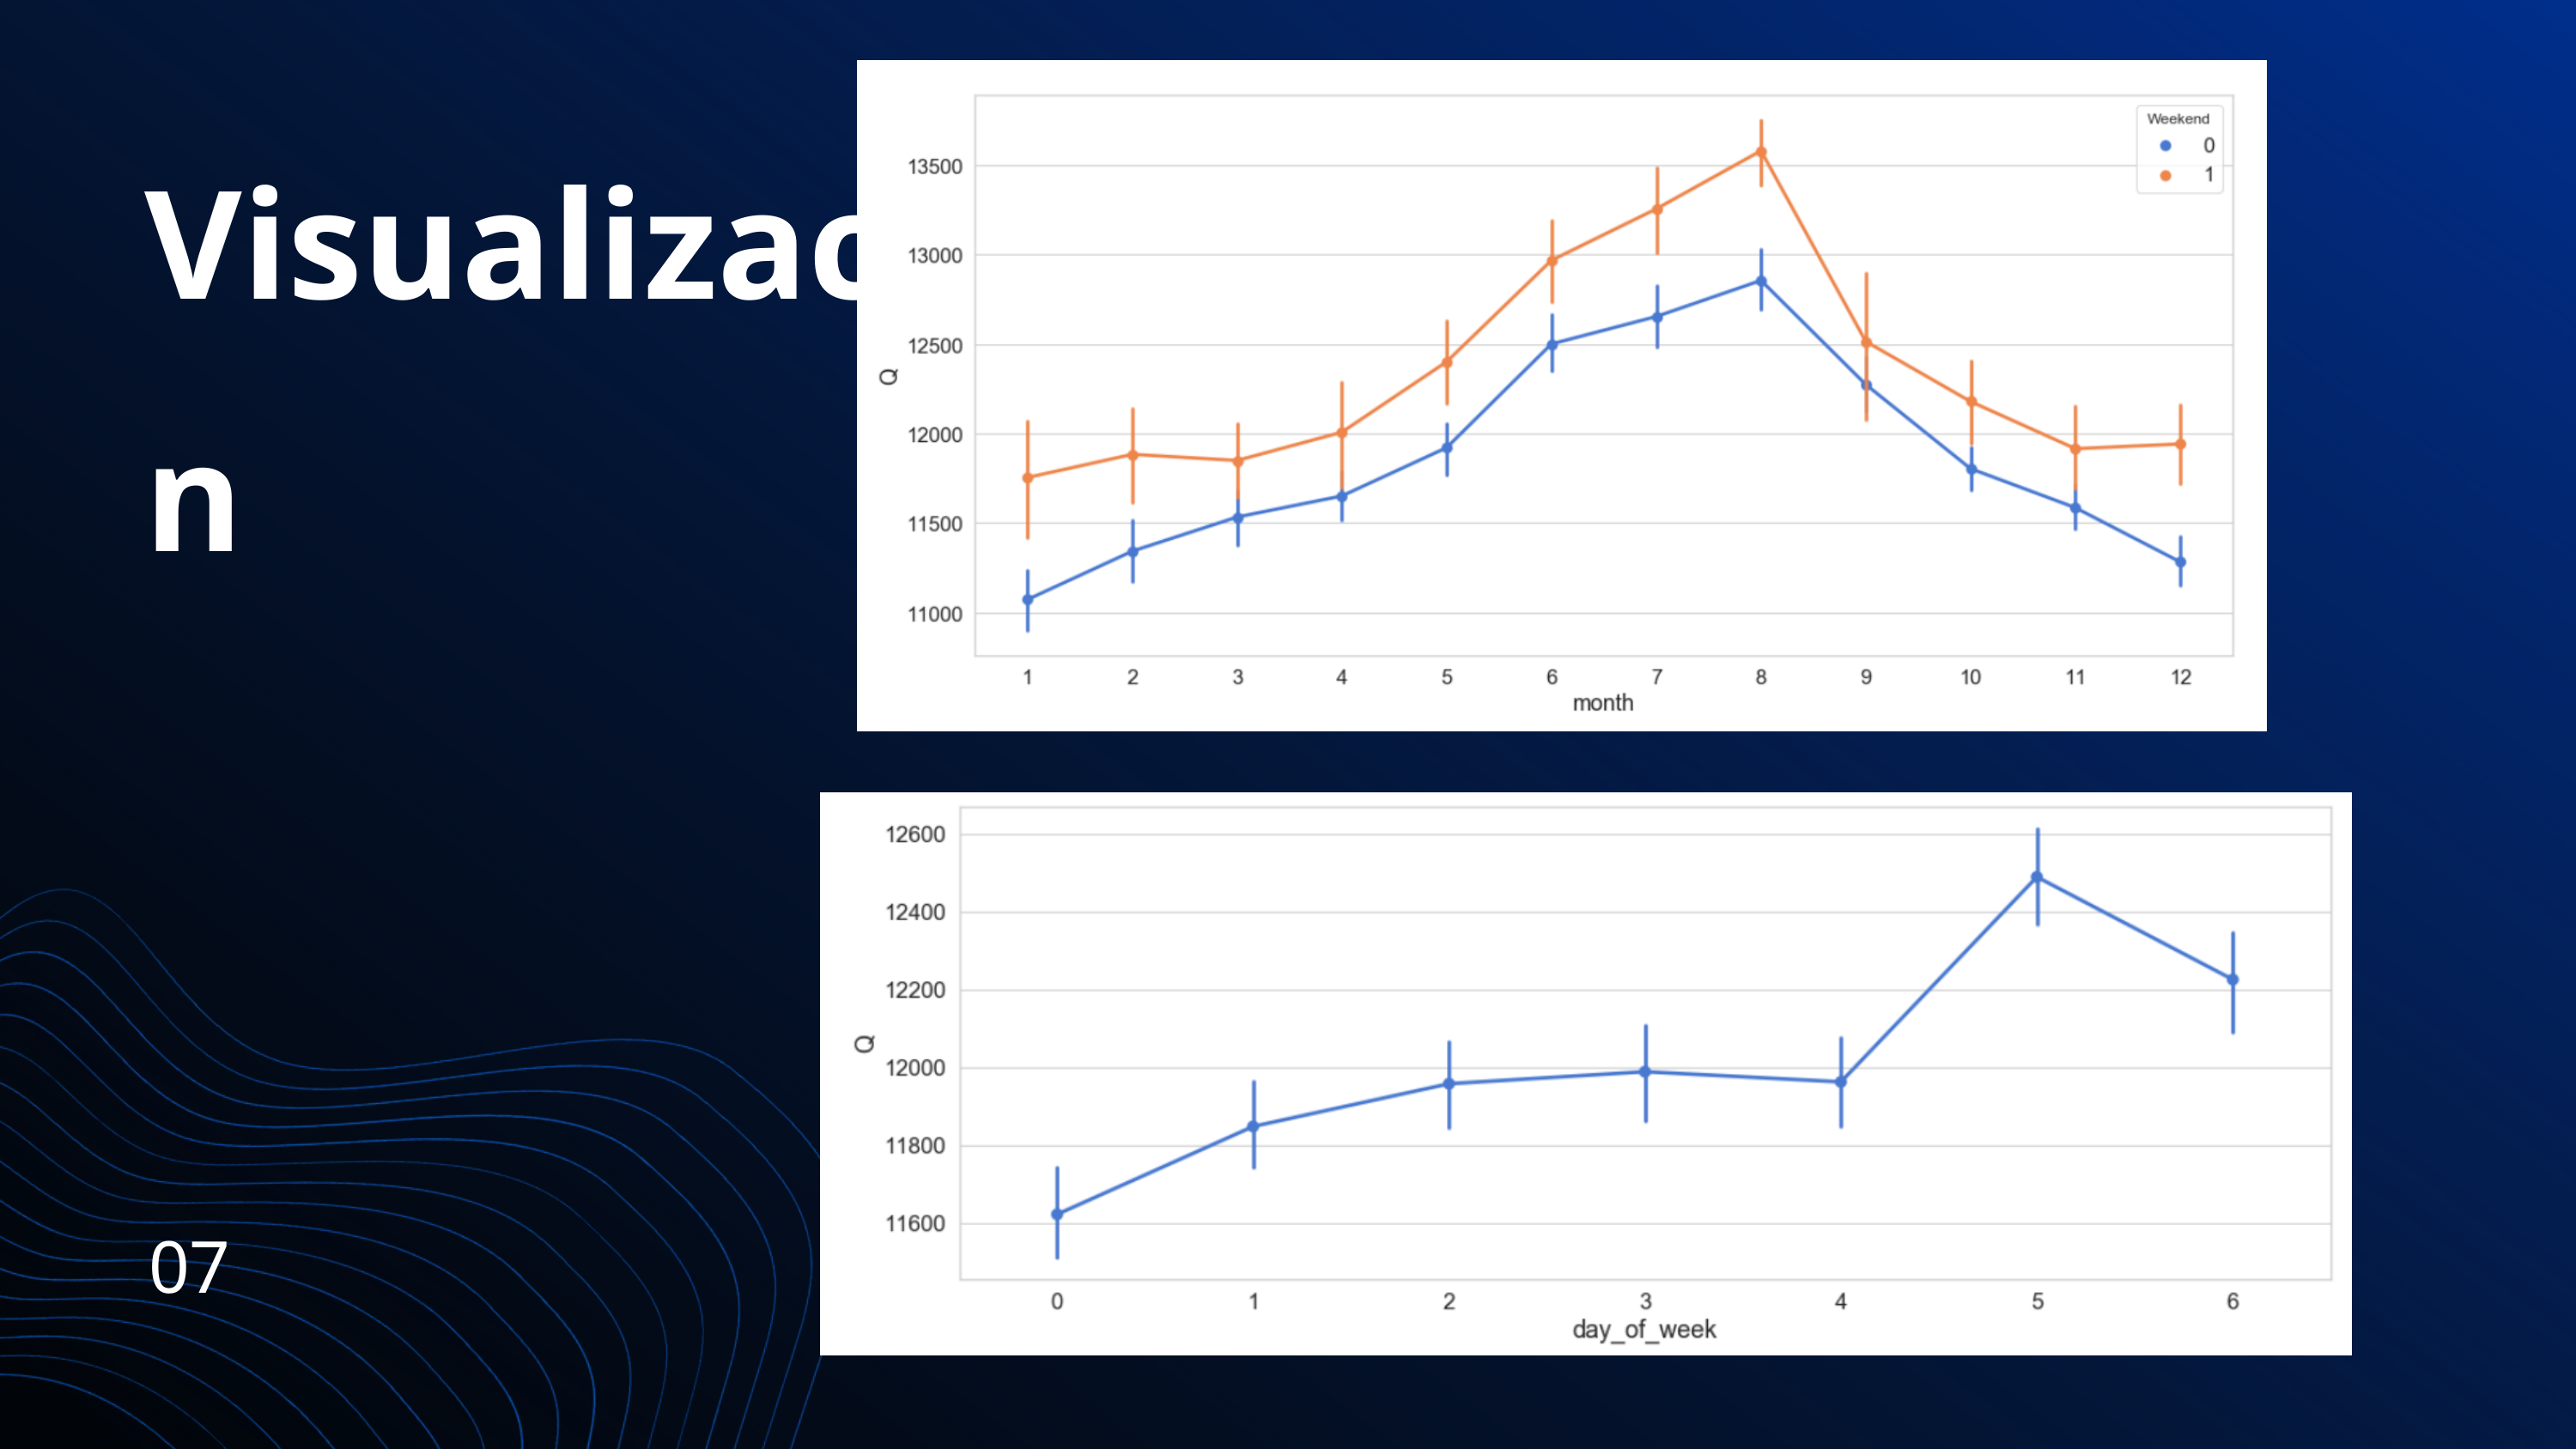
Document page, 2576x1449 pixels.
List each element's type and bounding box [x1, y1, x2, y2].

text_box [144, 76, 851, 579]
picture [0, 0, 2576, 1449]
